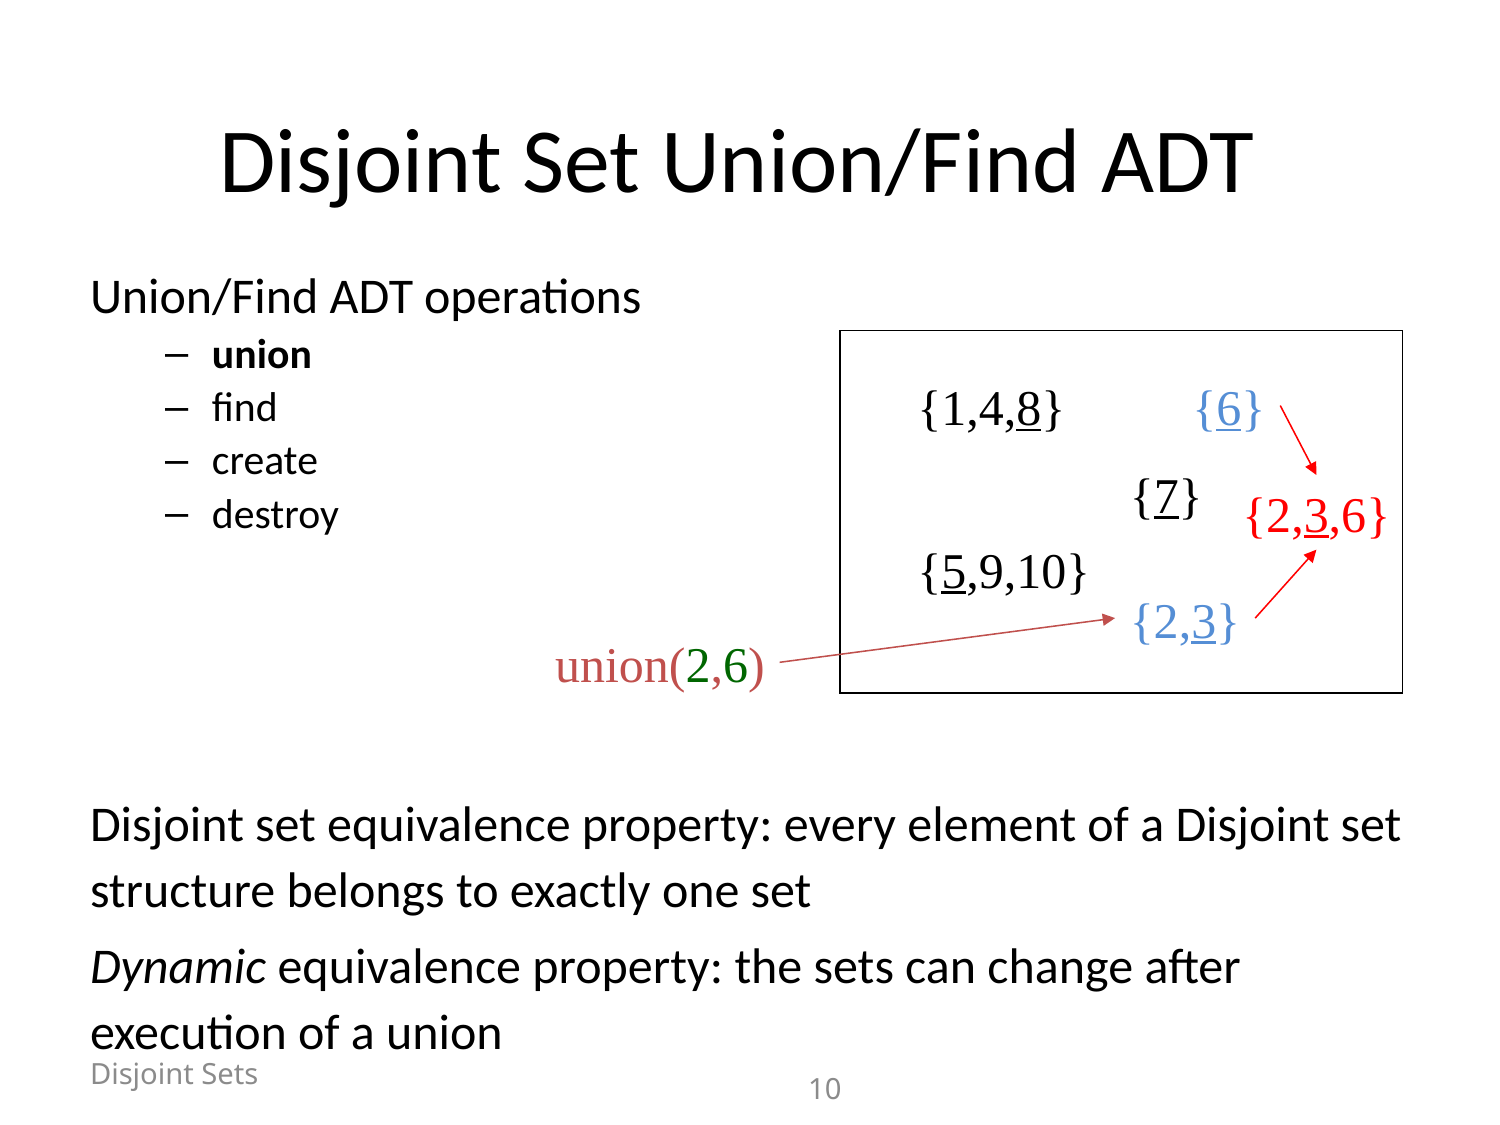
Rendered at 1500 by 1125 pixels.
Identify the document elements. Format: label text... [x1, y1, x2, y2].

list Union/Find ADT operations union find create destroy Disjoint set equivalence property: every element of a Disjoint set structure belongs to exactly one set Dynamic equivalence property: the sets can change after execution of a union [75, 262, 1425, 1005]
slide_number Disjoint Sets [75, 1042, 425, 1103]
footer 10 [512, 1042, 988, 1103]
title Disjoint Set Union/Find ADT [99, 62, 1375, 250]
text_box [521, 324, 1406, 701]
